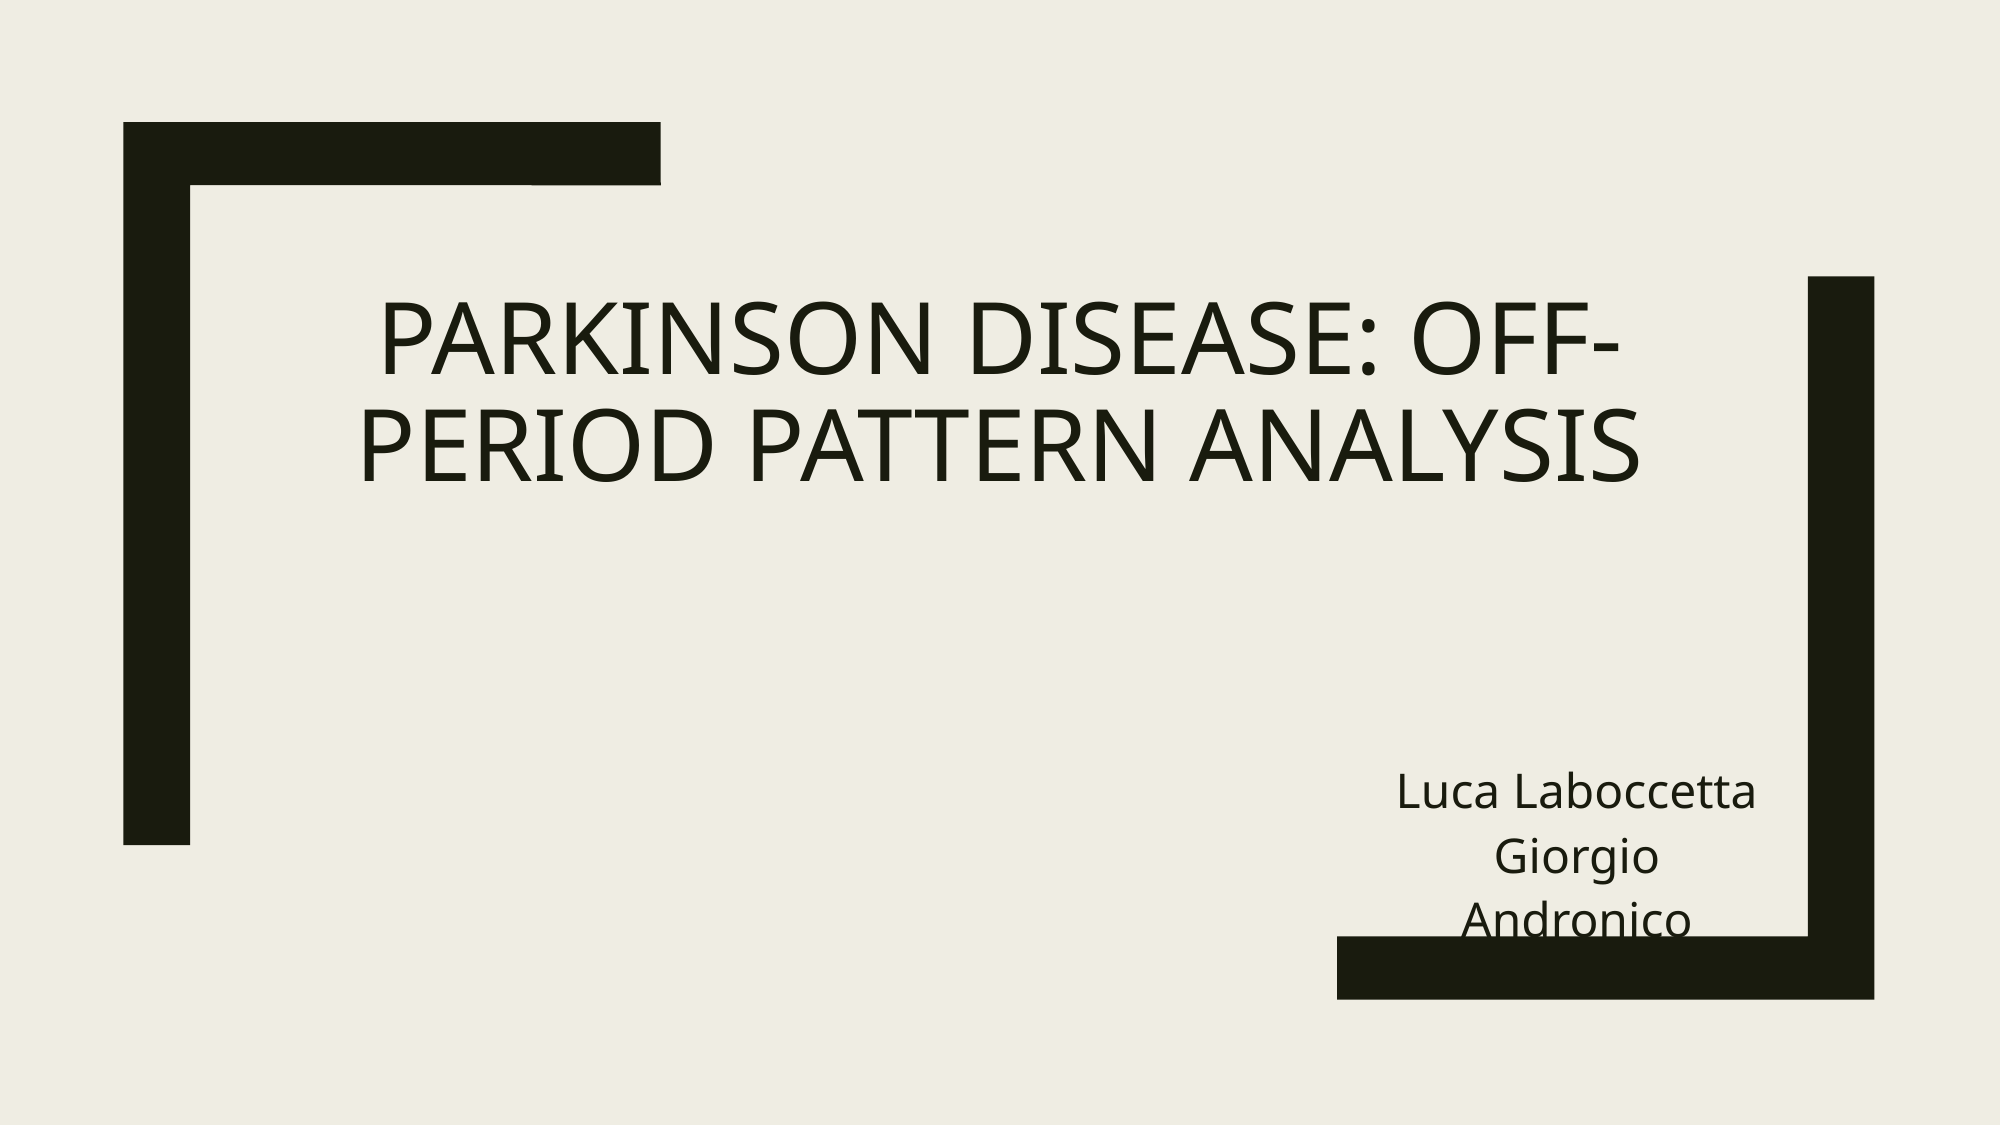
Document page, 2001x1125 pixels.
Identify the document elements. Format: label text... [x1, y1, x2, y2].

title Parkinson Disease: off-period pattern analysis [240, 87, 1760, 511]
subtitle Luca Laboccetta Giorgio Andronico [1360, 746, 1794, 925]
